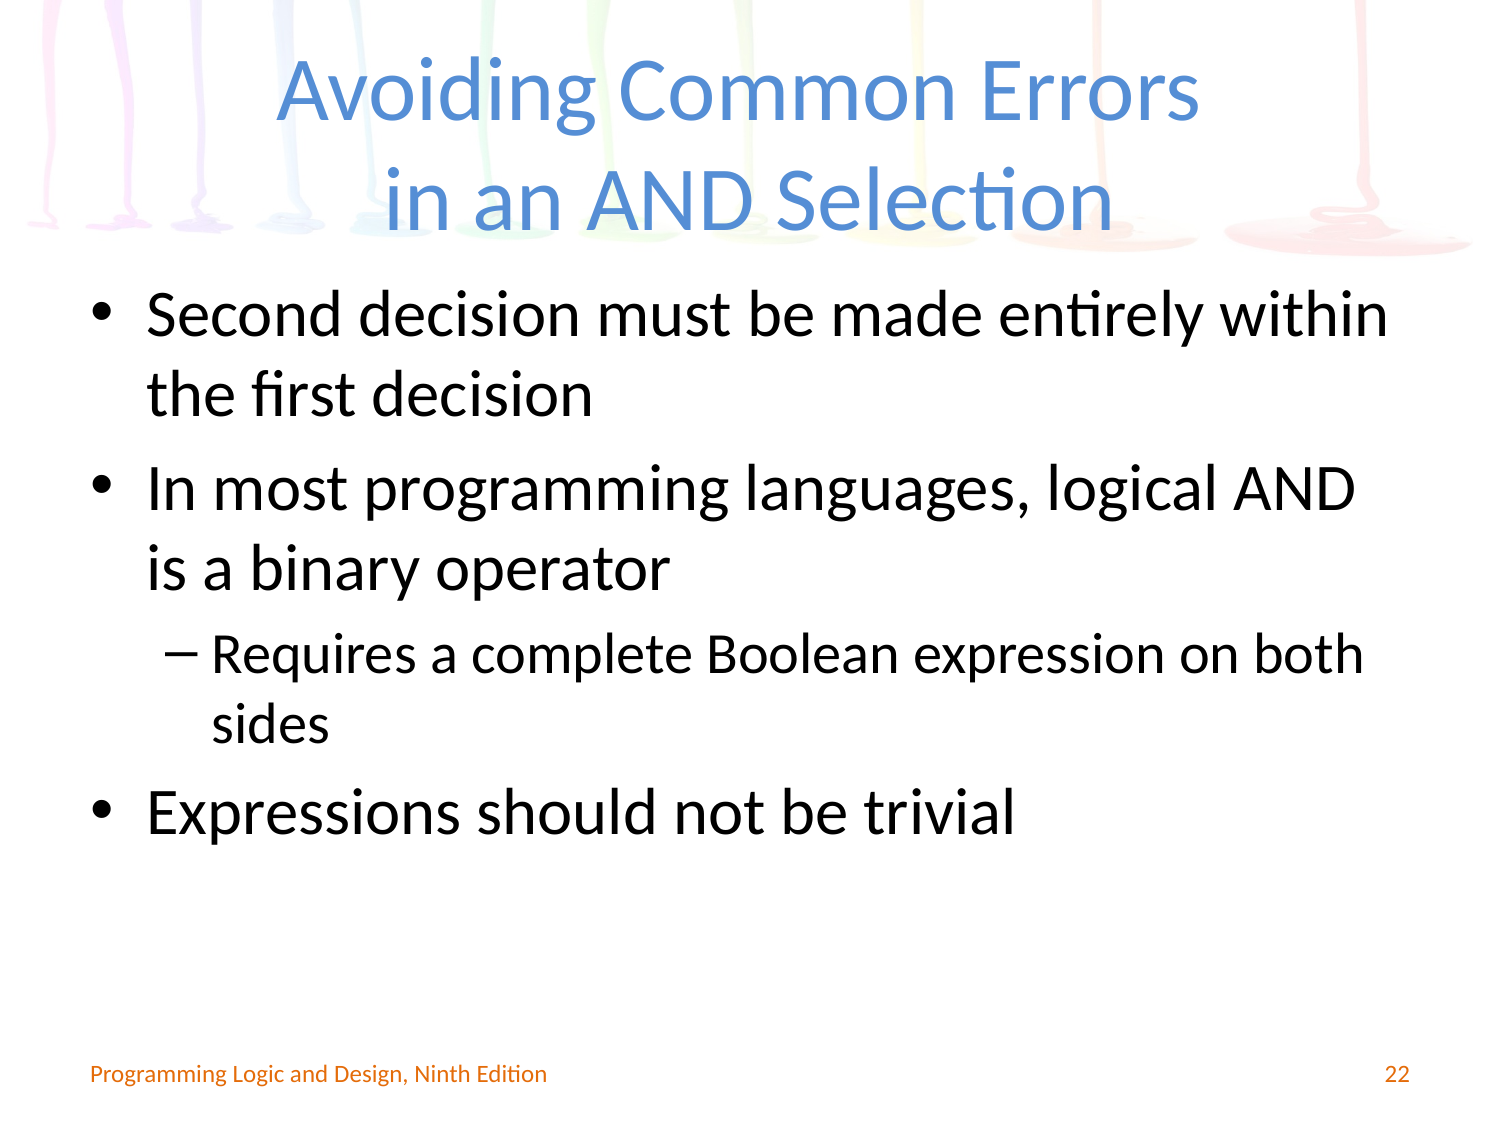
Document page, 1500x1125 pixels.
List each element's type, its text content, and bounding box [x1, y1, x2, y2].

slide_number 22 [1074, 1042, 1425, 1103]
list Second decision must be made entirely within the first decision In most programming languages, logical AND is a binary operator Requires a complete Boolean expression on both sides Expressions should not be trivial [74, 262, 1426, 1006]
title Avoiding Common Errors in an AND Selection [74, 44, 1426, 233]
footer Programming Logic and Design, Ninth Edition [75, 1042, 988, 1103]
picture [0, 0, 1500, 263]
